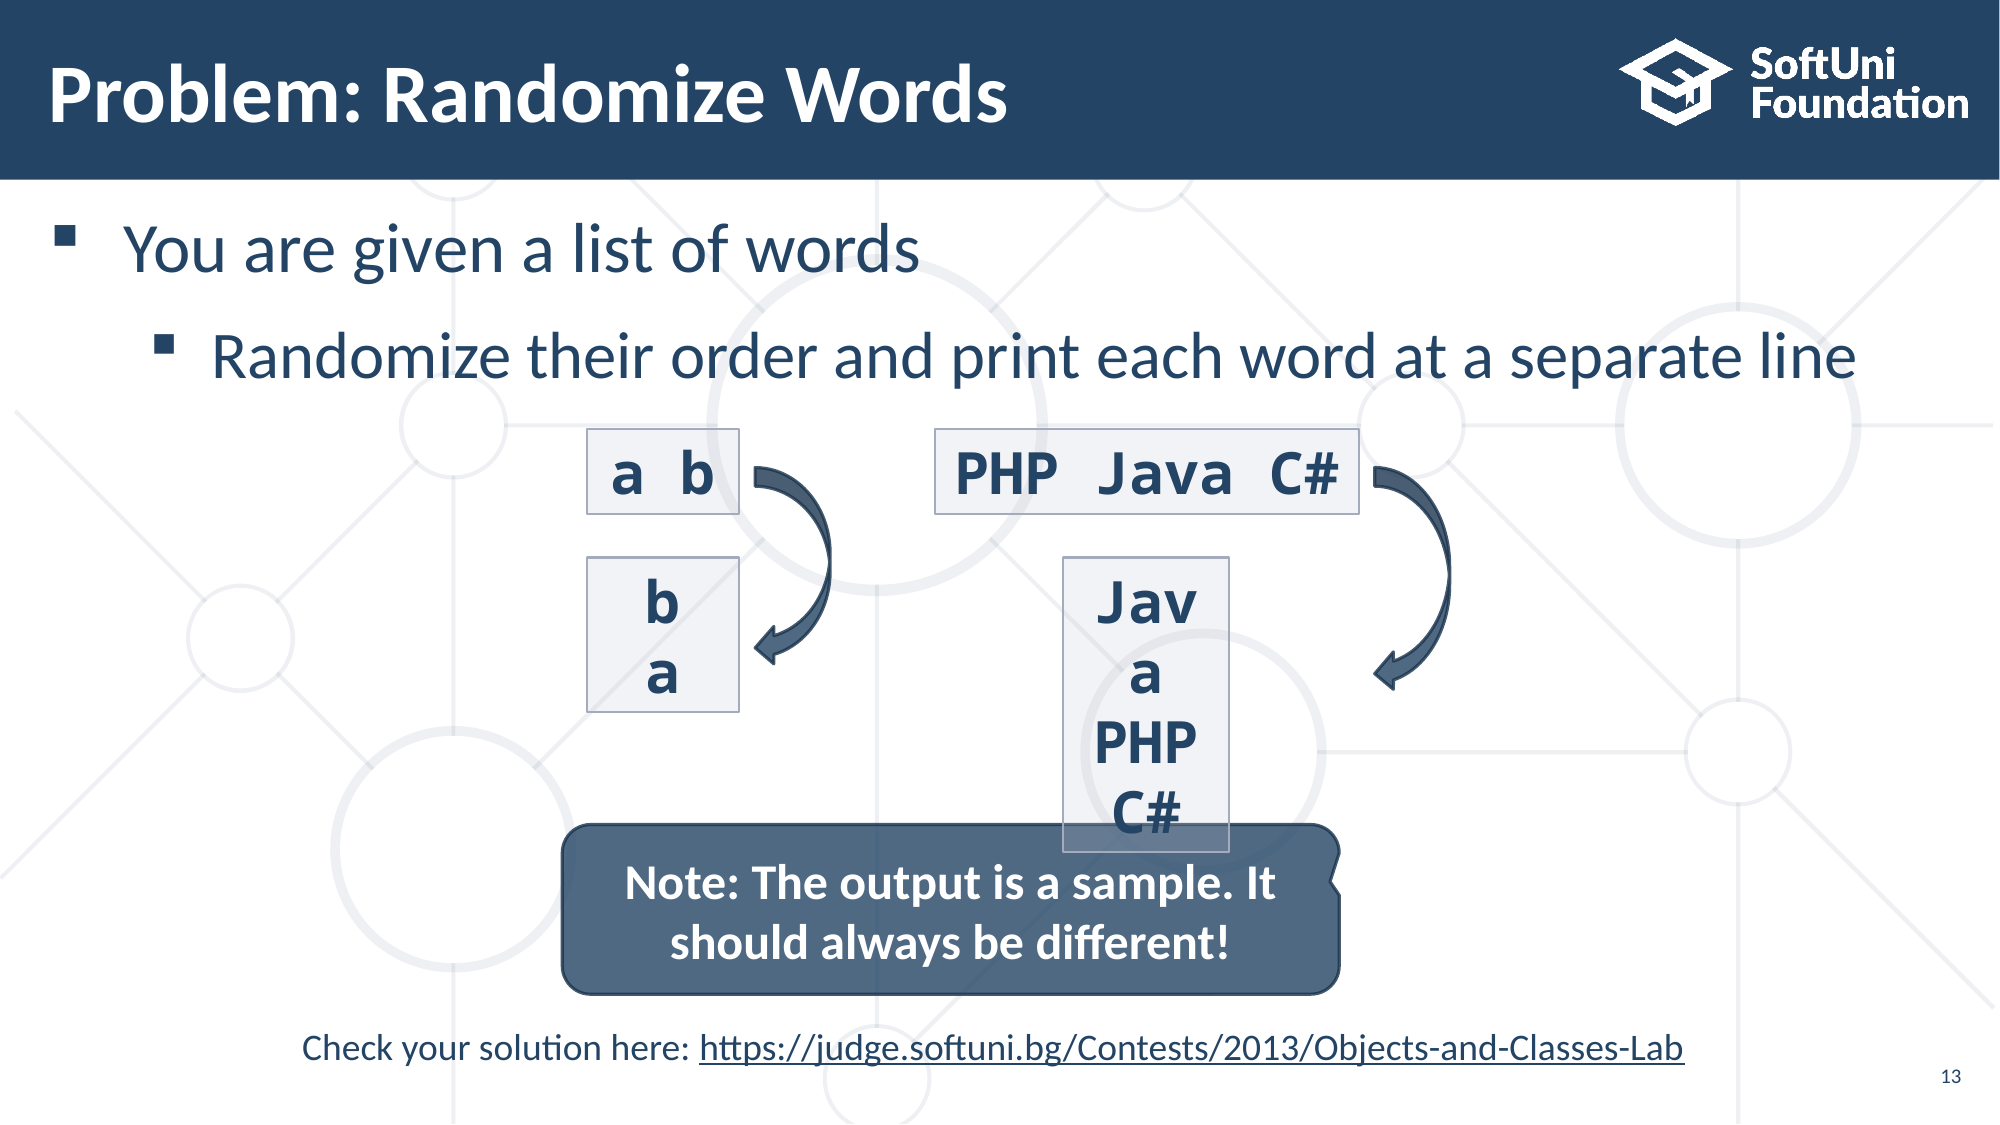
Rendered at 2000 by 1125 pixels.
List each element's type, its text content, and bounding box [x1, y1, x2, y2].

text_box a b [587, 429, 740, 514]
slide_number 13 [1896, 1049, 1968, 1101]
text_box Note: The output is a sample. It should always be different! [560, 822, 1342, 997]
text_box Java PHP C# [1063, 557, 1230, 853]
title Problem: Randomize Words [31, 16, 1591, 162]
text_box b a [587, 557, 740, 713]
text_box [1372, 465, 1452, 692]
text_box Check your solution here: https://judge.softuni.bg/Contests/2013/Objects-and-Classes-Lab [124, 1015, 1863, 1076]
text_box [753, 465, 833, 666]
picture [1618, 38, 1968, 126]
list You are given a list of words Randomize their order and print each word at a separate line [31, 196, 1970, 1050]
text_box PHP Java C# [935, 429, 1359, 514]
